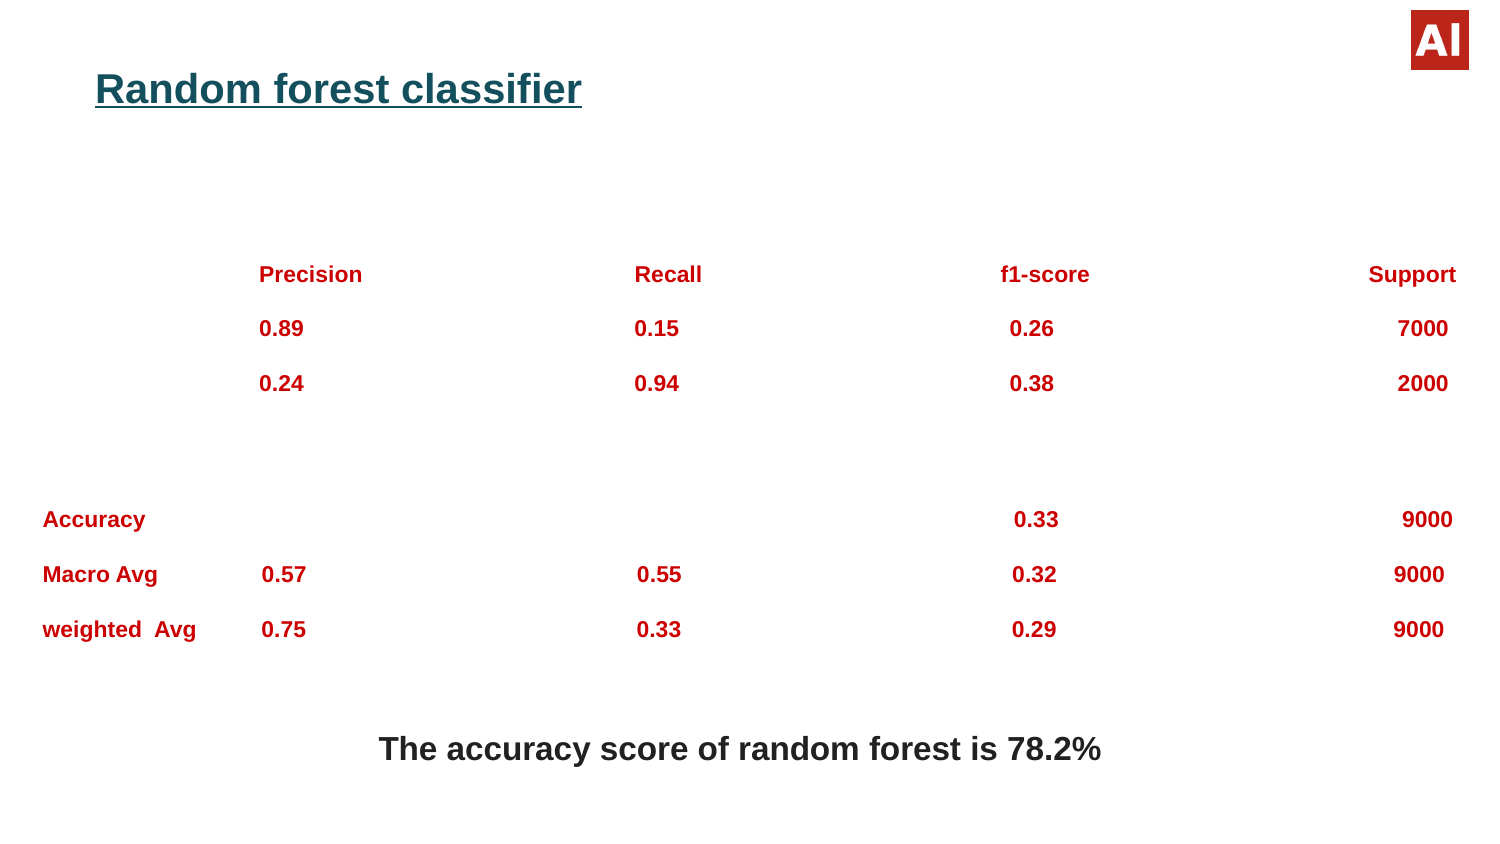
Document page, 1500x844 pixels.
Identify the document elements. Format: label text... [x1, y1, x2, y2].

text_box Accuracy 0.33 9000 Macro Avg 0.57 0.55 0.32 9000 weighted Avg 0.75 0.33 0.29 9000 [10, 504, 1500, 643]
text_box The accuracy score of random forest is 78.2% [323, 727, 1258, 768]
text_box Precision Recall f1-score Support 0.89 0.15 0.26 7000 0.24 0.94 0.38 2000 [259, 259, 1482, 452]
picture [1411, 10, 1469, 70]
text_box Random forest classifier [80, 53, 601, 119]
